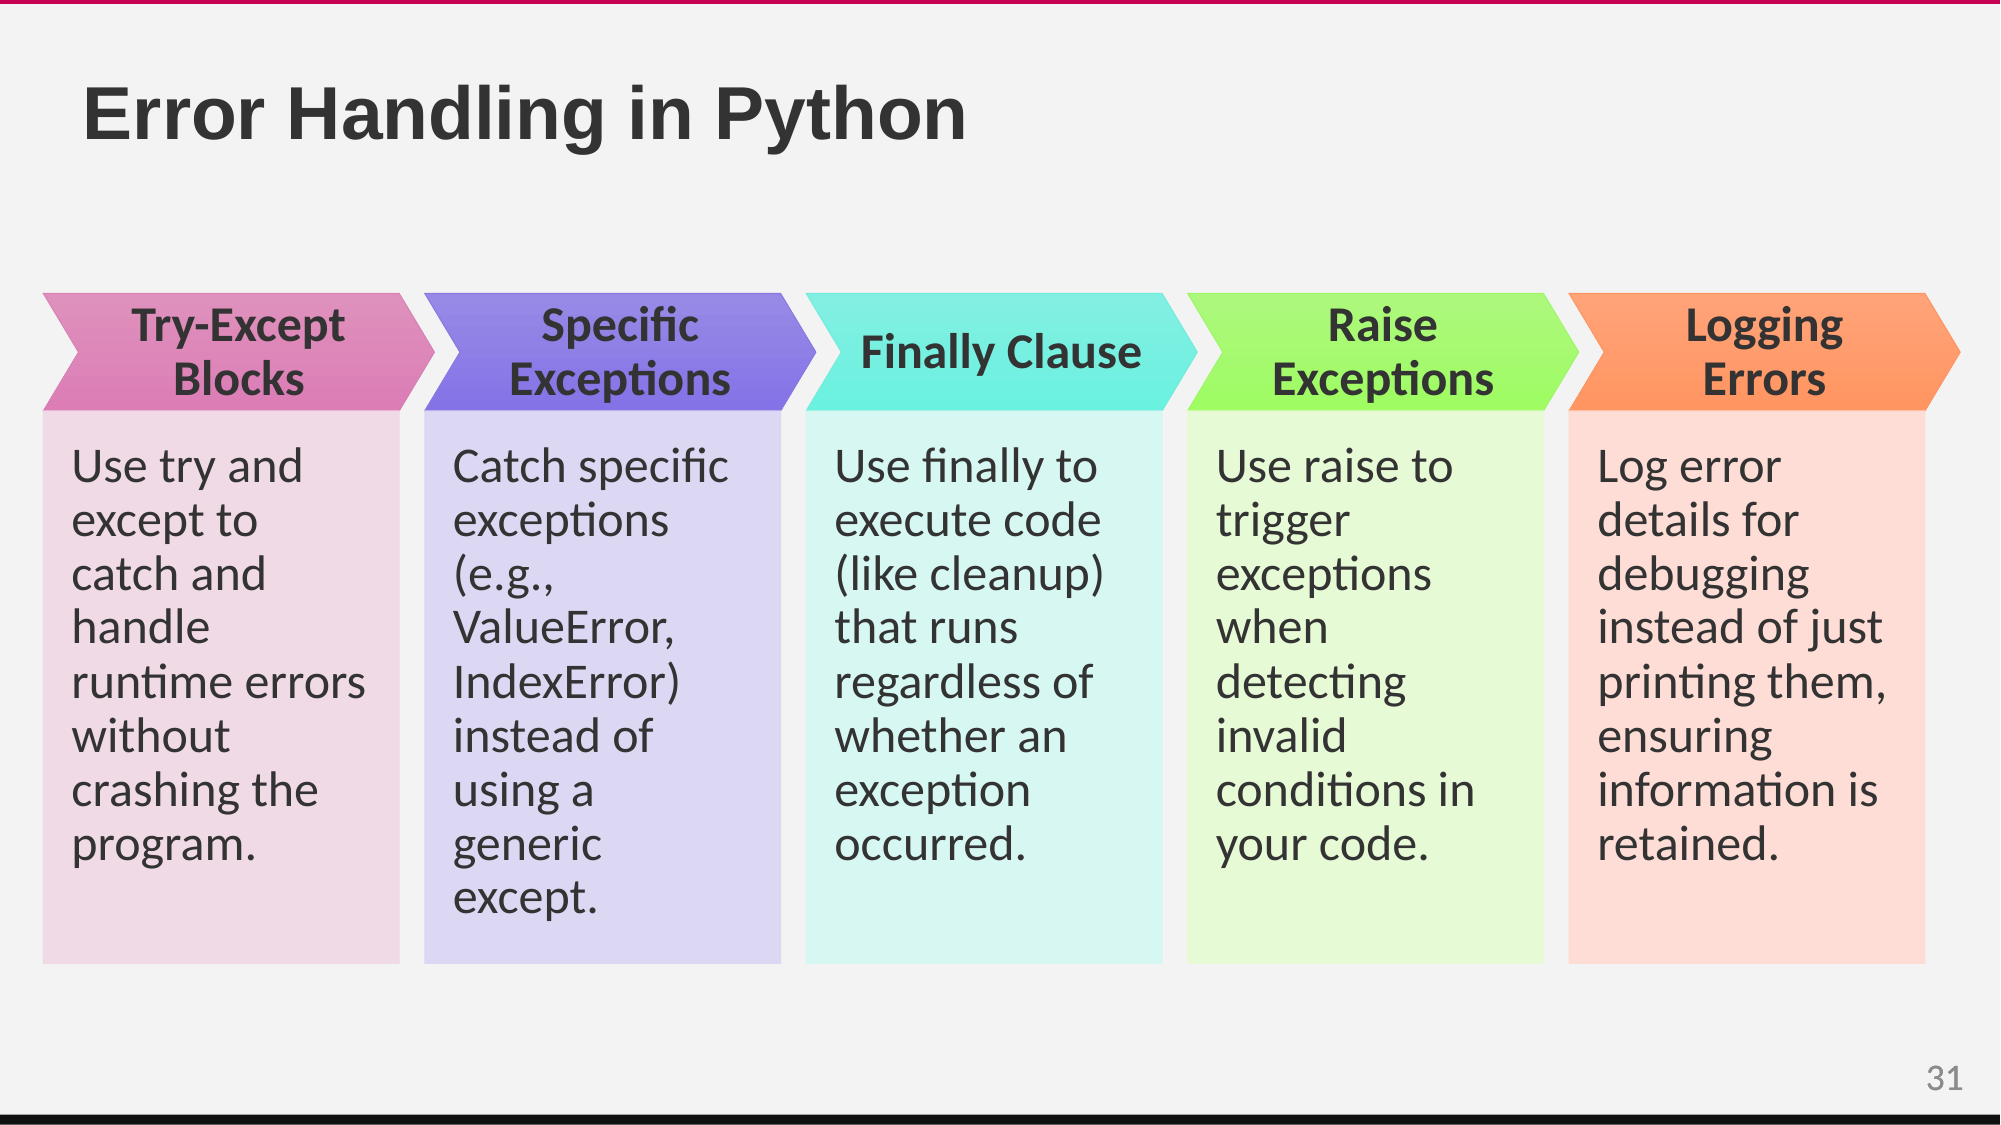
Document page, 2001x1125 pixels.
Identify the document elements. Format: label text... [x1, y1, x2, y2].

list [42, 284, 1965, 973]
title Error Handling in Python [67, 66, 1644, 225]
